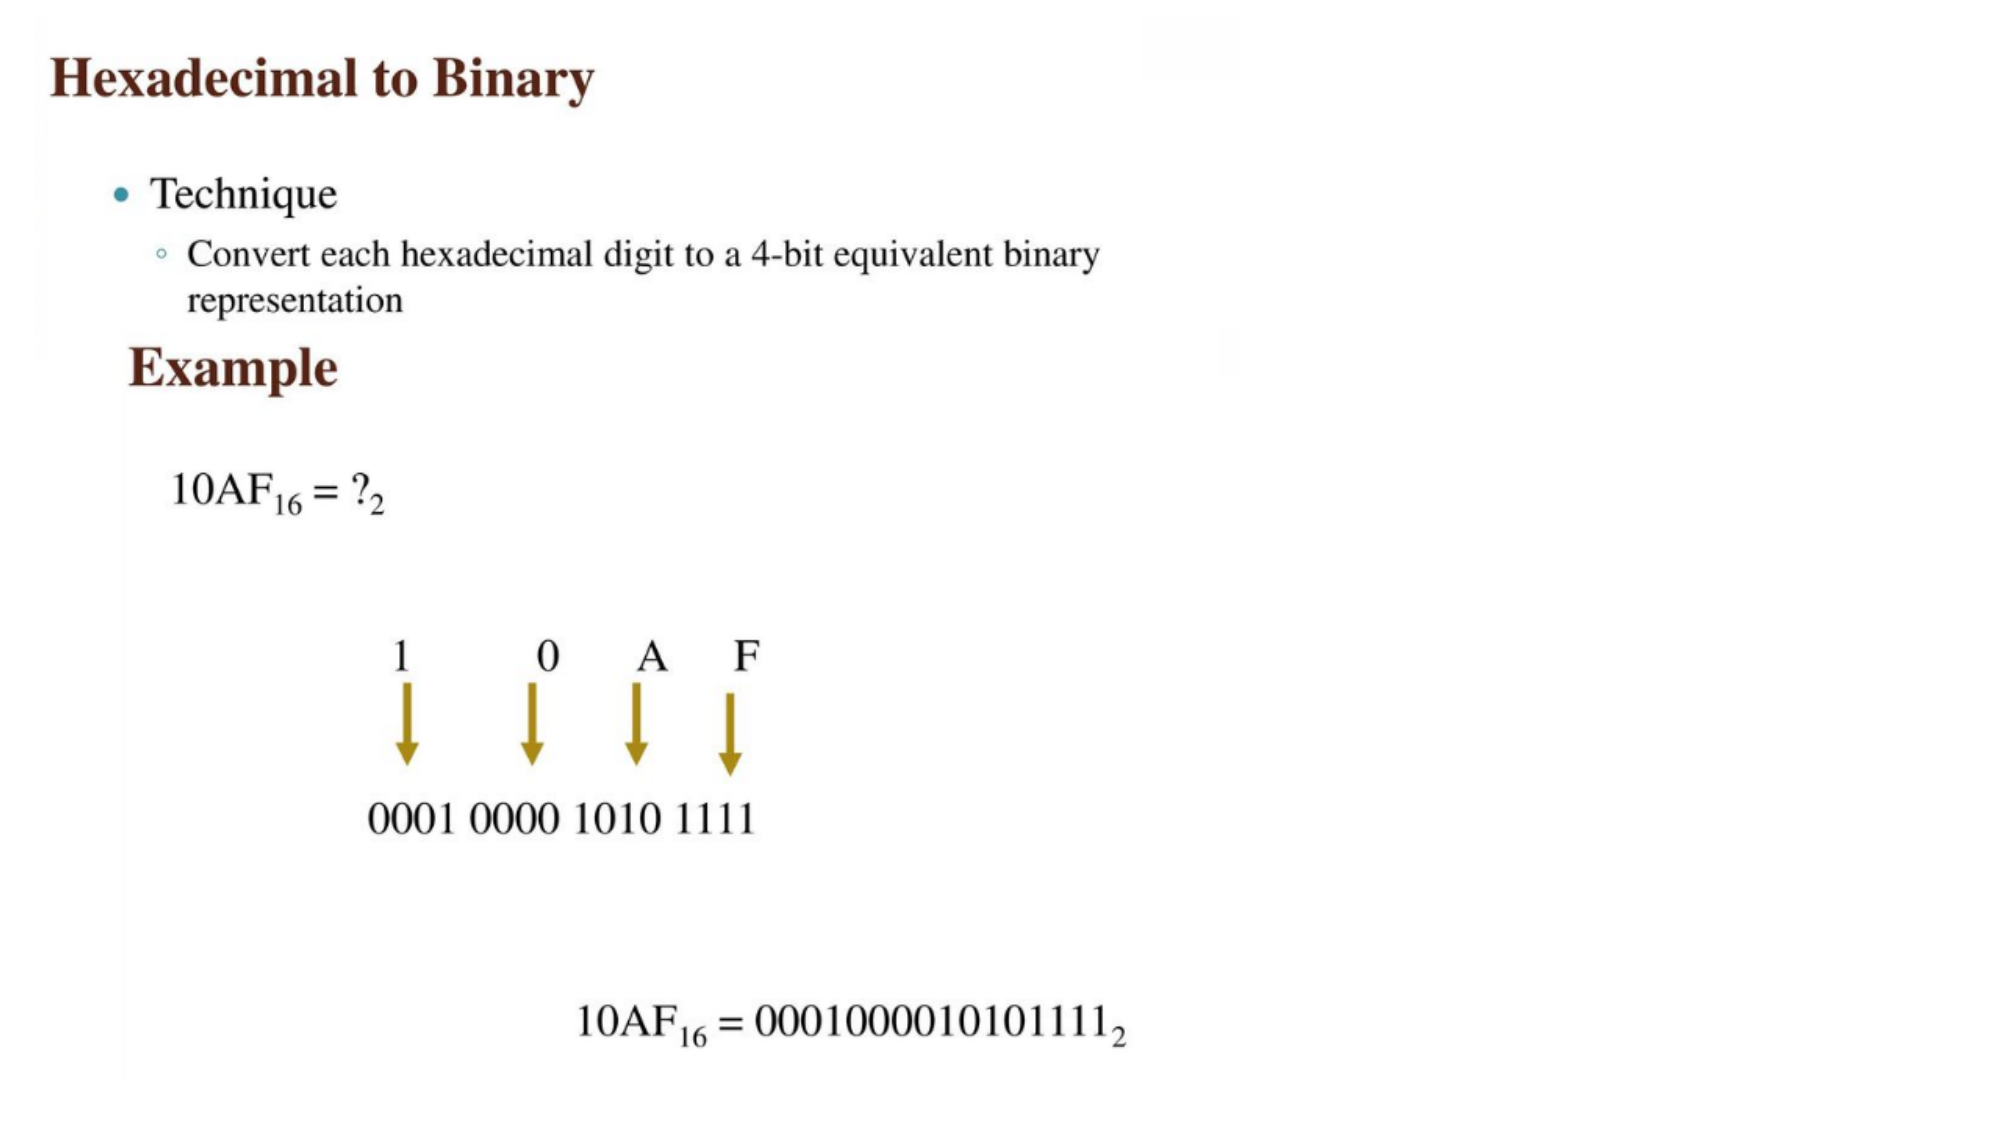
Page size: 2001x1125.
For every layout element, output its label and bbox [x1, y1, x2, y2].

picture [35, 16, 1239, 1080]
